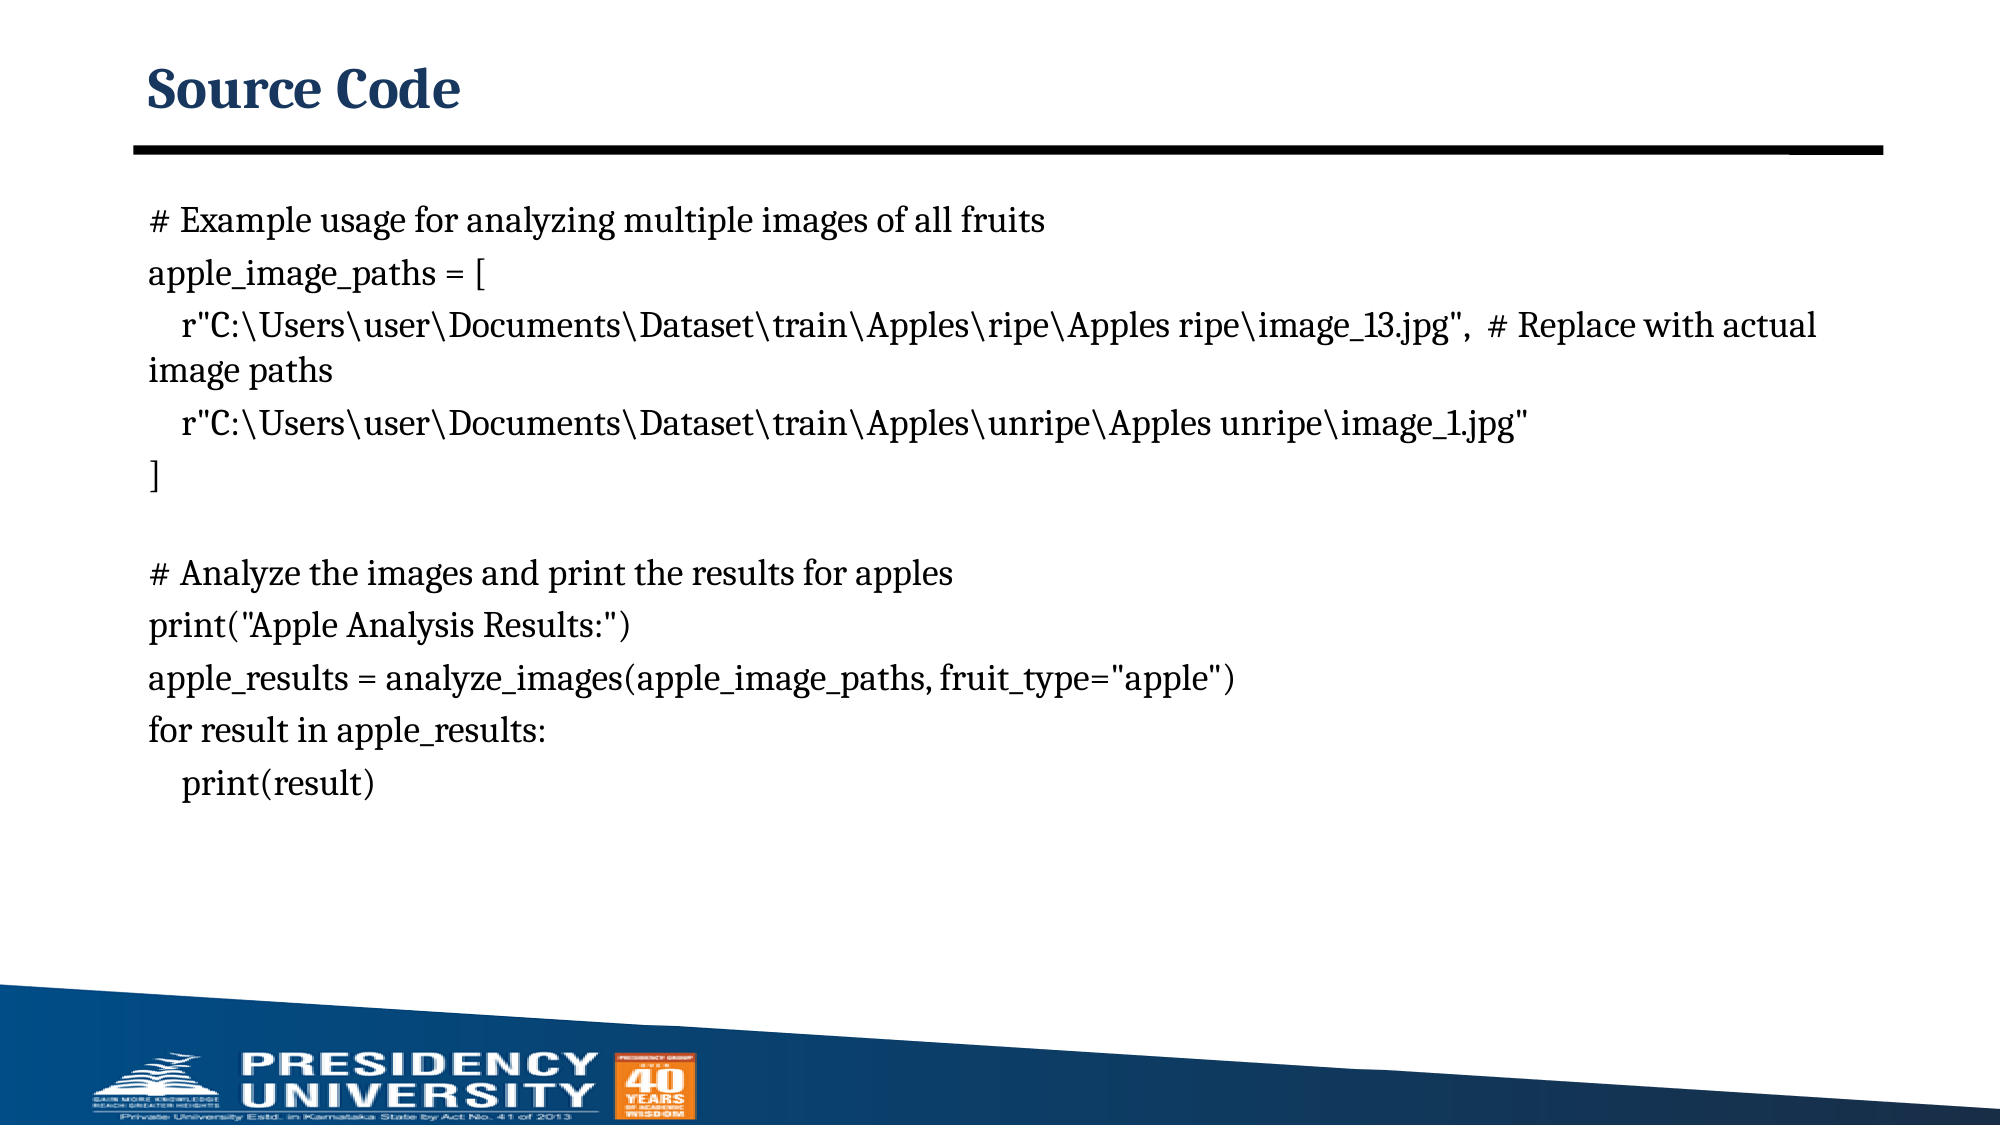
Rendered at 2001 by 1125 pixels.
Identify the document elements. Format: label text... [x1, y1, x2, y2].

title Source Code [133, 45, 1884, 125]
picture [0, 982, 2000, 1125]
list # Example usage for analyzing multiple images of all fruits apple_image_paths = [ r"C:\Users\user\Documents\Dataset\train\Apples\ripe\Apples ripe\image_13.jpg", # Replace with actual image paths r"C:\Users\user\Documents\Dataset\train\Apples\unripe\Apples unripe\image_1.jpg" ] # Analyze the images and print the results for apples print("Apple Analysis Results:") apple_results = analyze_images(apple_image_paths, fruit_type="apple") for result in apple_results: print(result) [133, 187, 1884, 1000]
